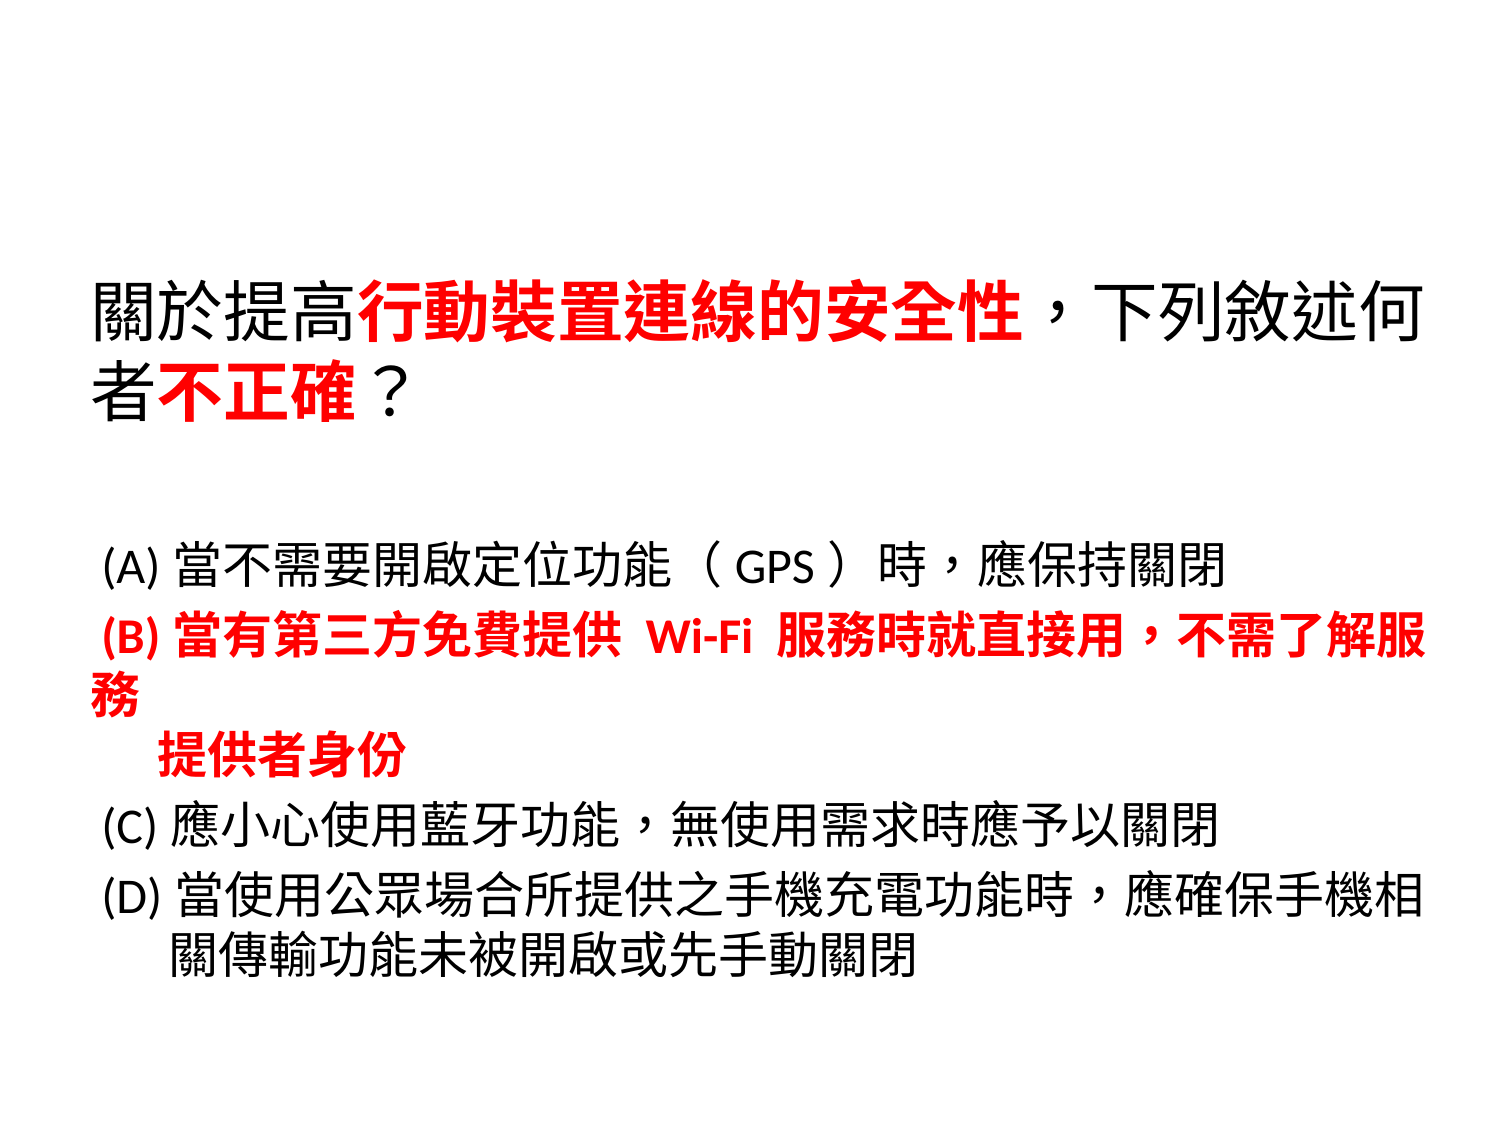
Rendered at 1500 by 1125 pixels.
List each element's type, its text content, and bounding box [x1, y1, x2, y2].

list 關於提高行動裝置連線的安全性，下列敘述何者不正確？ (A)當不需要開啟定位功能（GPS）時，應保持關閉 (B)當有第三方免費提供 Wi-Fi 服務時就直接用，不需了解服務 提供者身份 (C)應小心使用藍牙功能，無使用需求時應予以關閉 (D)當使用公眾場合所提供之手機充電功能時，應確保手機相 關傳輸功能未被開啟或先手動關閉 [75, 262, 1471, 1094]
